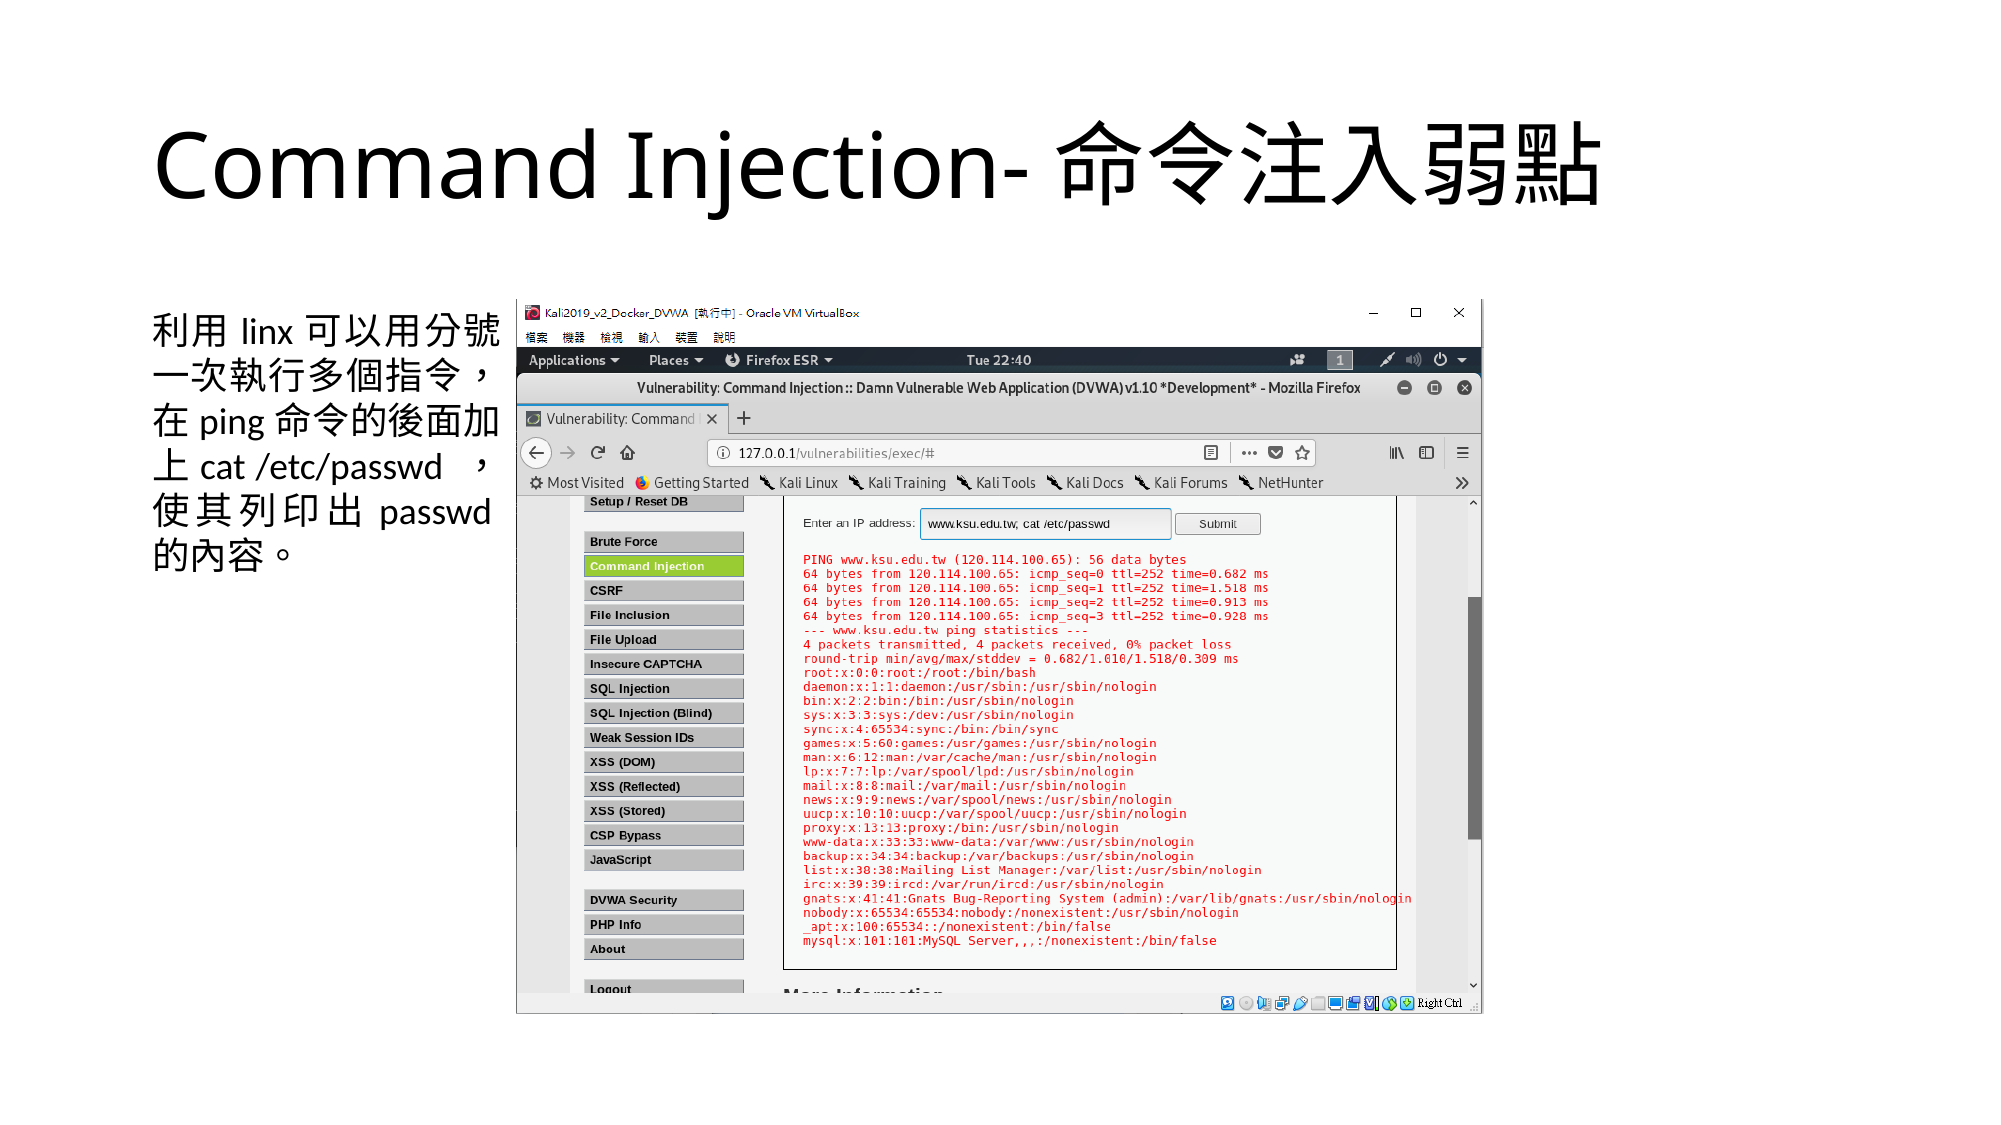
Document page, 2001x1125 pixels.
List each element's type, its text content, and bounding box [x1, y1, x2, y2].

title Command Injection-命令注入弱點 [137, 59, 1863, 278]
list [516, 299, 1484, 1014]
text_box 利用linx可以用分號一次執行多個指令，在ping命令的後面加上cat /etc/passwd ，使其列印出passwd的內容。 [137, 299, 516, 585]
